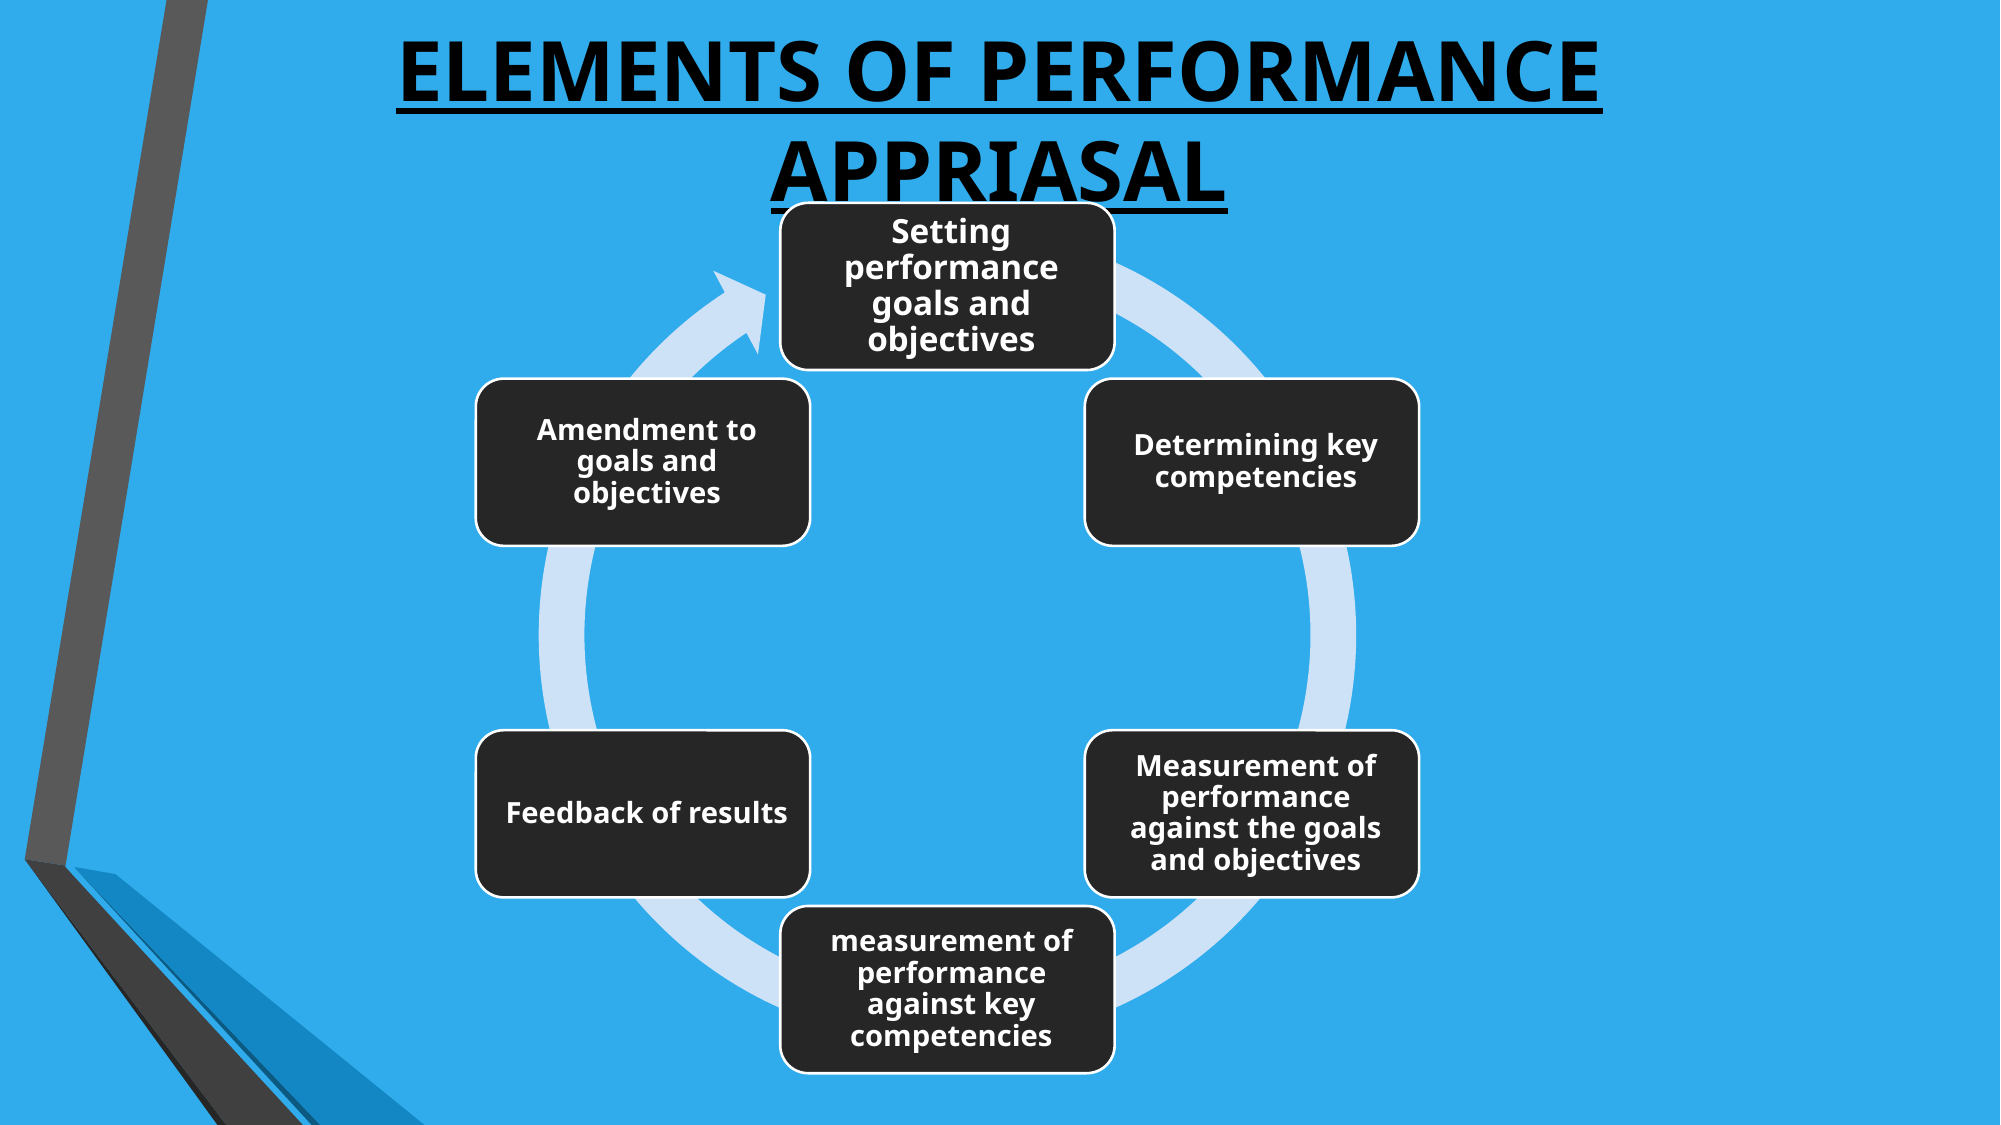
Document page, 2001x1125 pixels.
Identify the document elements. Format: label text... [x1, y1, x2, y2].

title ELEMENTS OF PERFORMANCE APPRIASAL [191, 0, 1808, 202]
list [46, 202, 1849, 1074]
